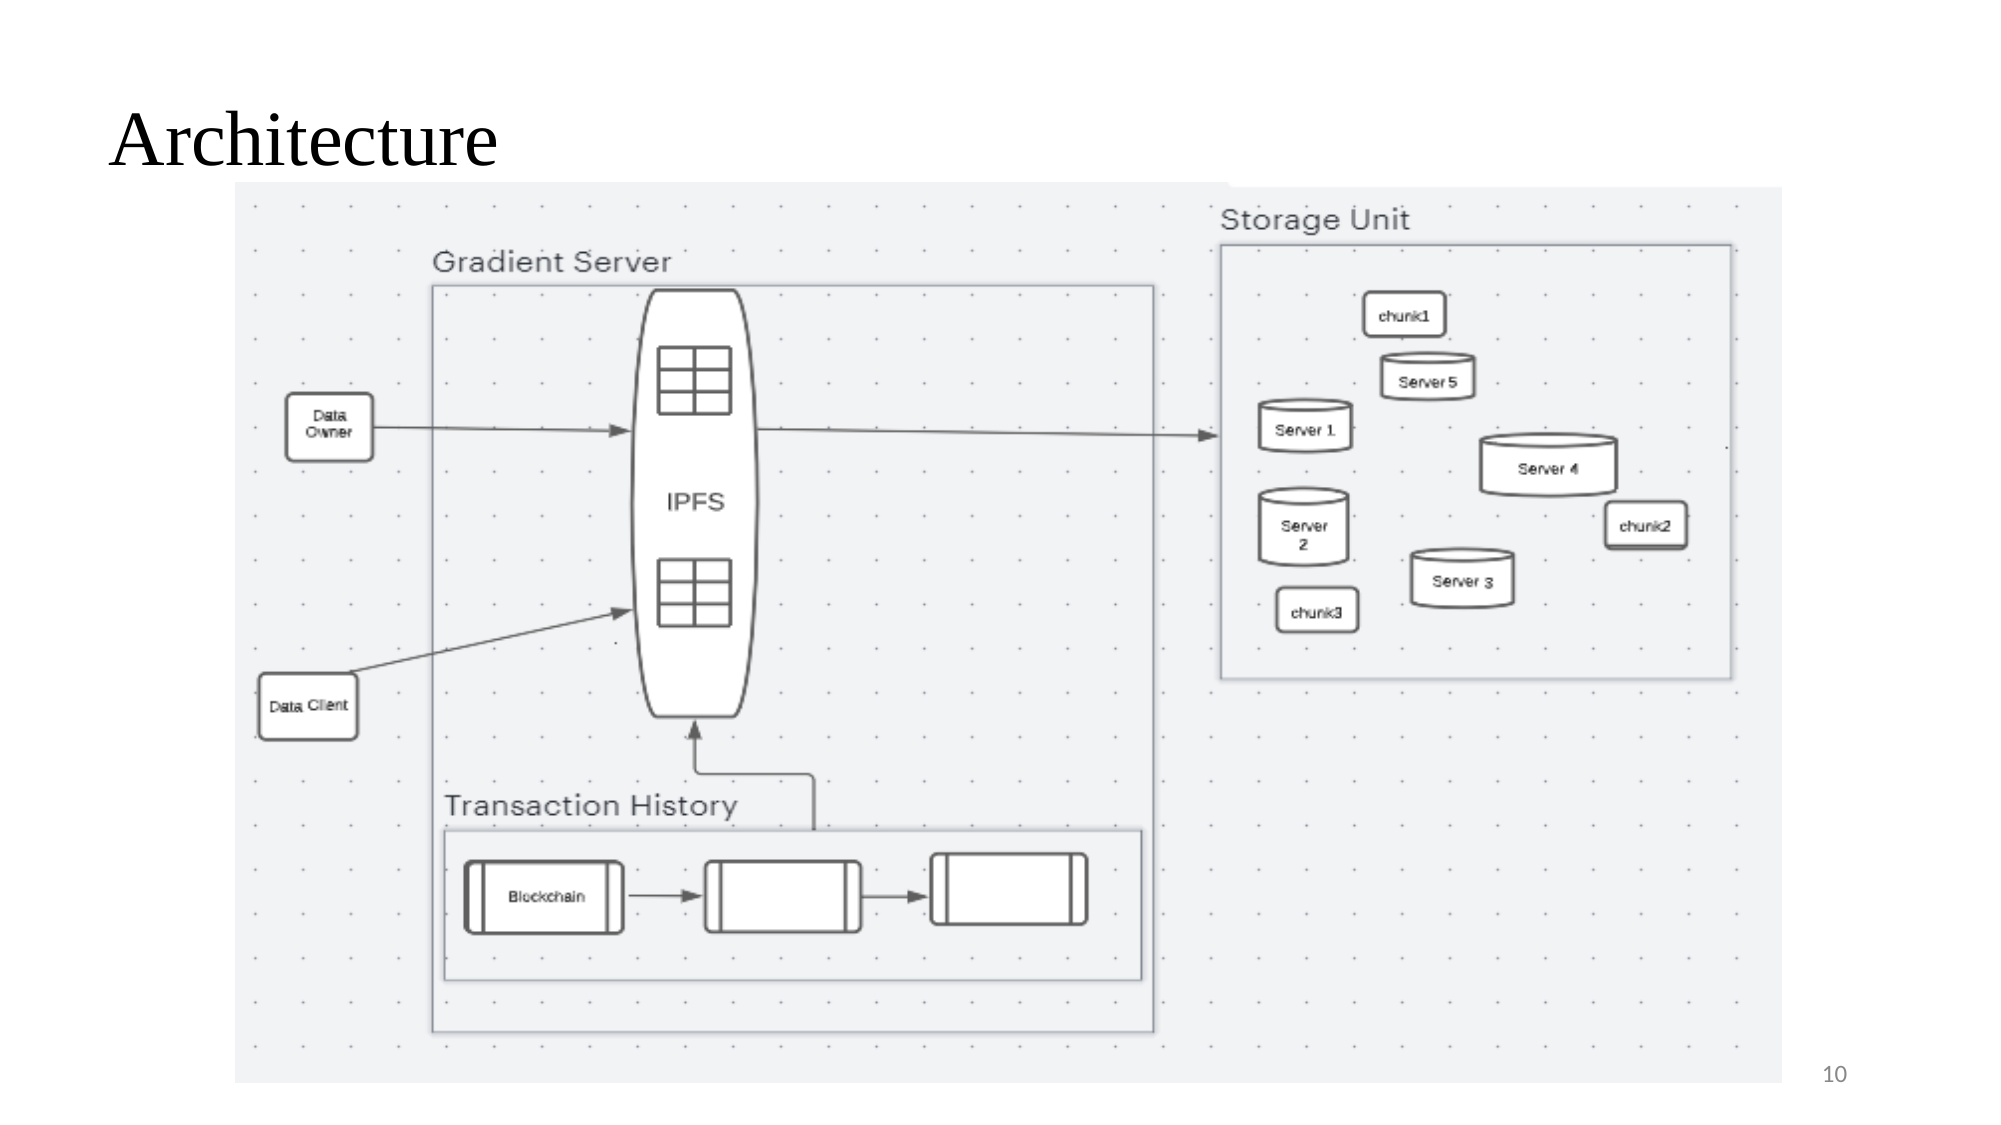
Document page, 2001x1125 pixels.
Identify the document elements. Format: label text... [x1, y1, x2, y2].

slide_number ‹#› [1412, 1042, 1863, 1103]
title Architecture [93, 22, 1819, 240]
picture [235, 181, 1782, 1083]
